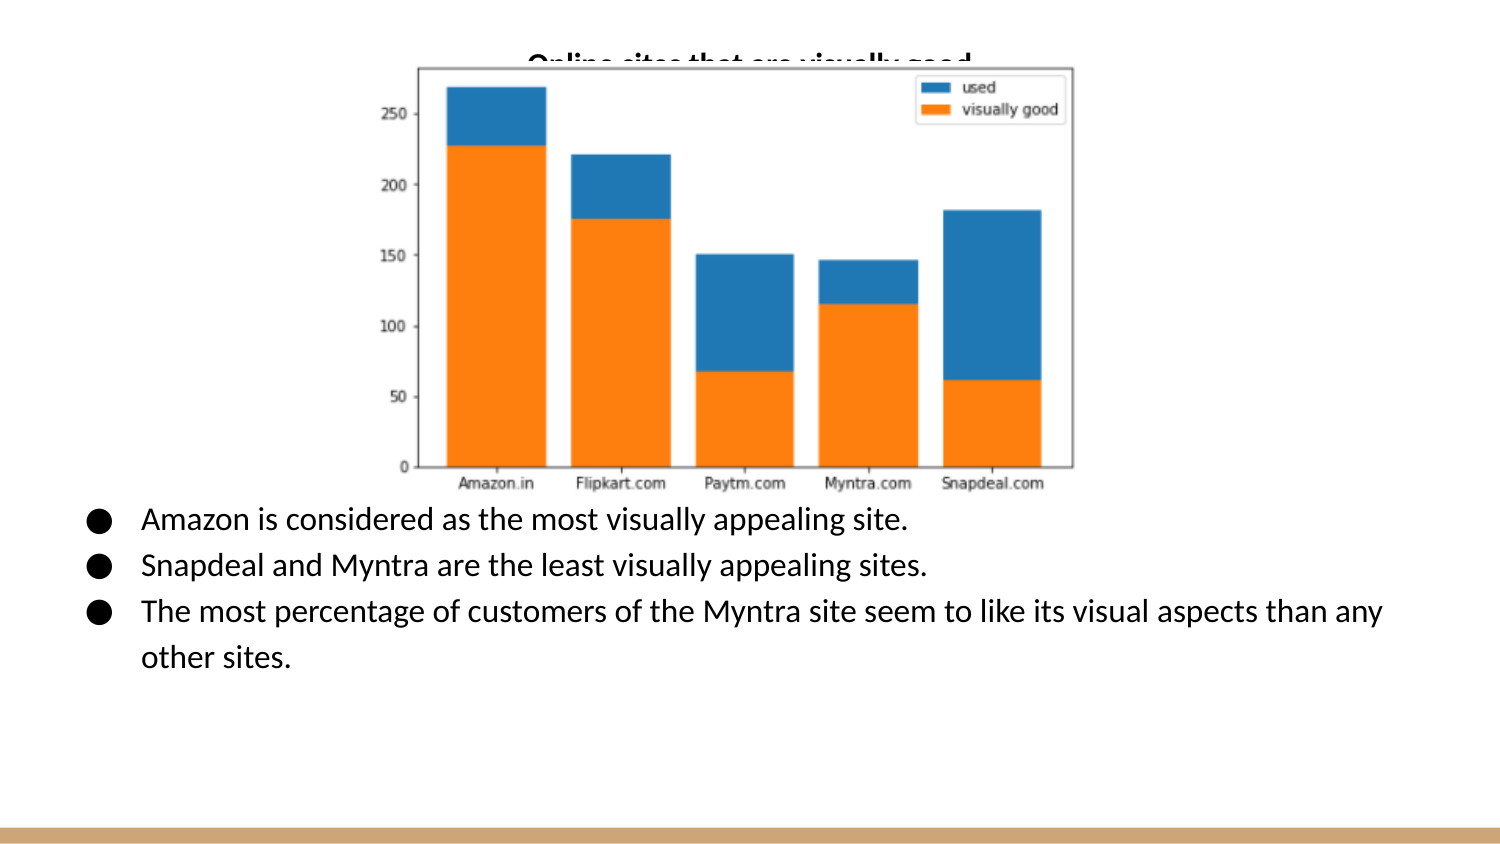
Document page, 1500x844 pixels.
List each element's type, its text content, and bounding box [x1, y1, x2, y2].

list Amazon is considered as the most visually appealing site. Snapdeal and Myntra are the least visually appealing sites. The most percentage of customers of the Myntra site seem to like its visual aspects than any other sites. [51, 476, 1449, 752]
picture [371, 60, 1078, 499]
title Online sites that are visually good [51, 25, 1449, 97]
